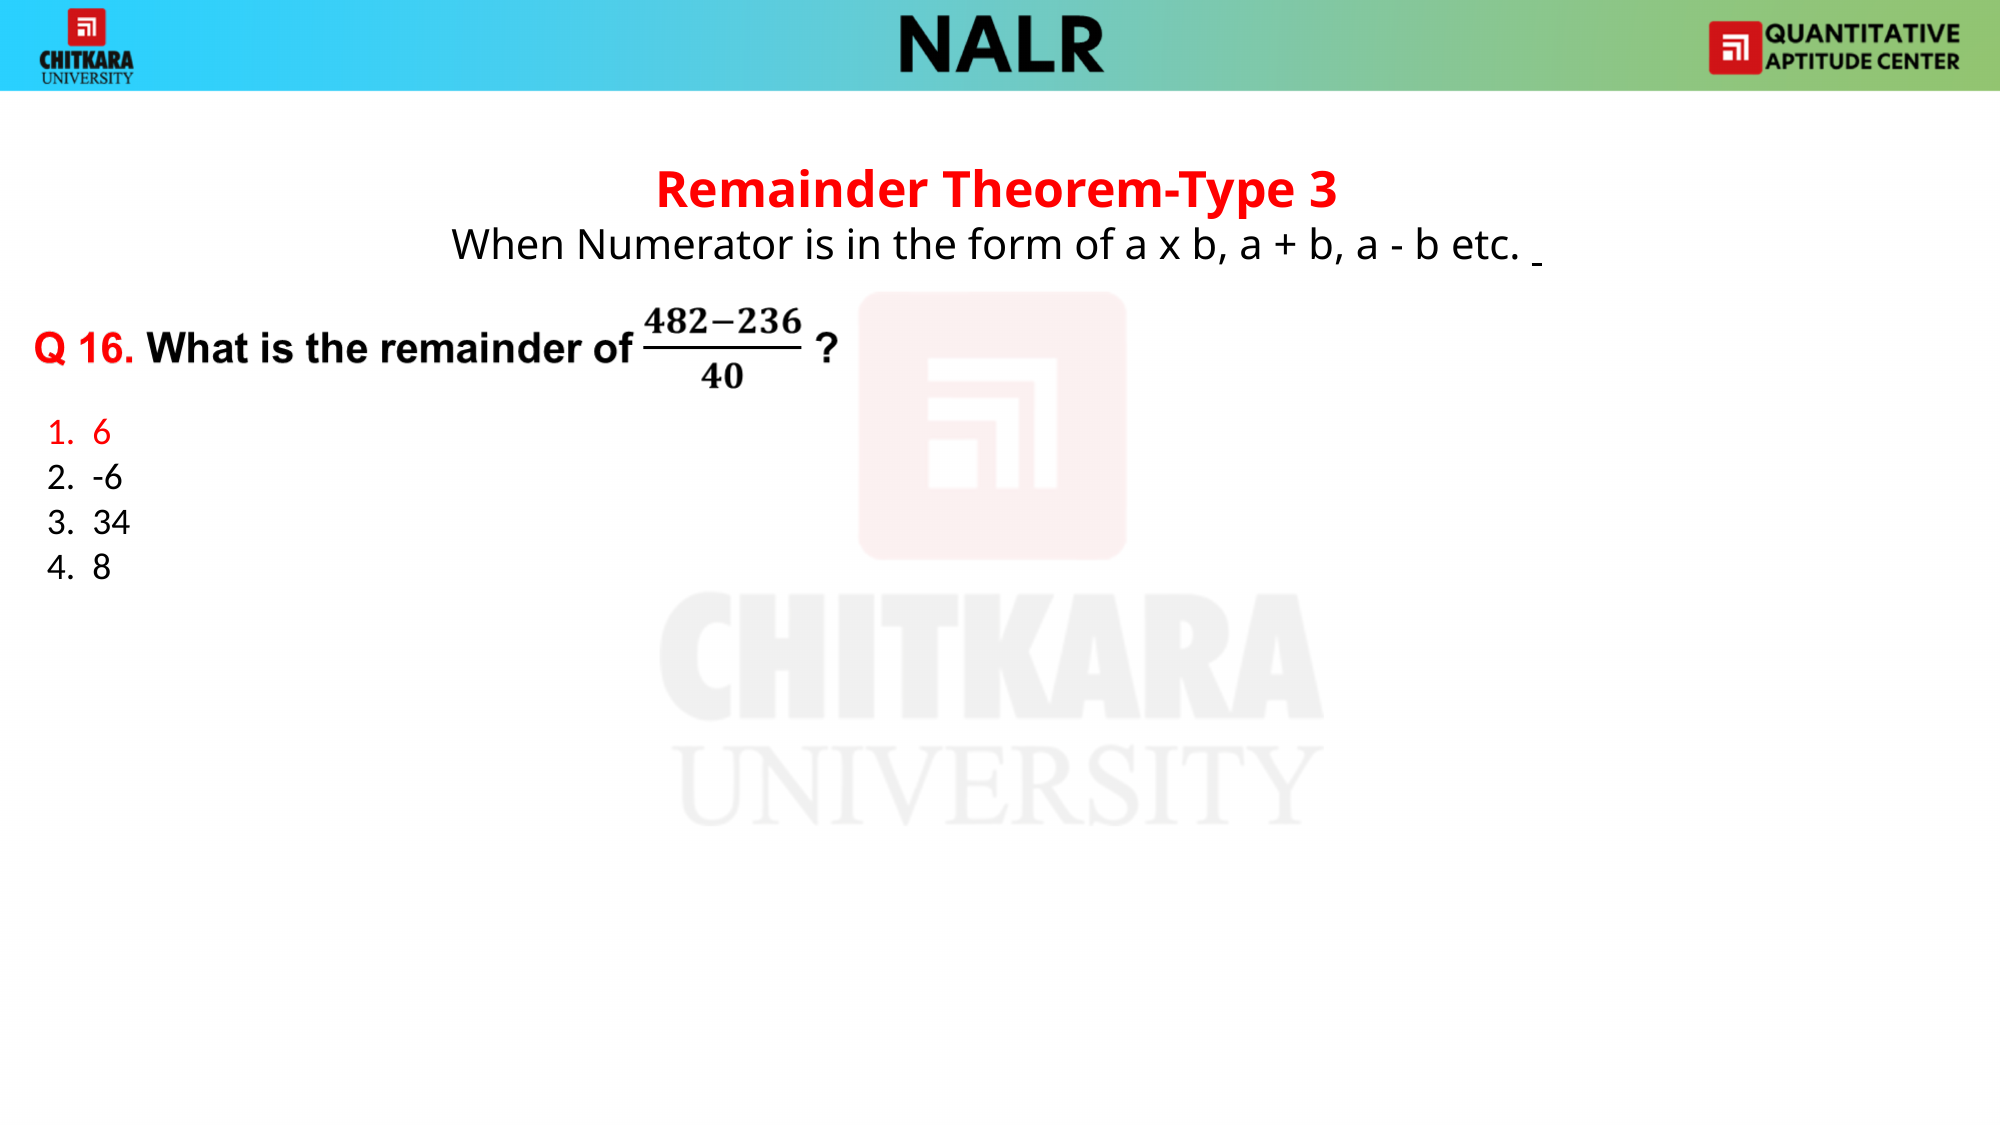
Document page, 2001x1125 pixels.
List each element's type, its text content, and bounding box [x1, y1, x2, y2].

text_box 1. 6 2. -6 3. 34 4. 8 [31, 399, 1032, 595]
text_box Remainder Theorem-Type 3 When Numerator is in the form of a x b, a + b, a - b etc. [139, 150, 1855, 276]
text_box [18, 293, 2000, 398]
picture [0, 0, 2000, 1125]
